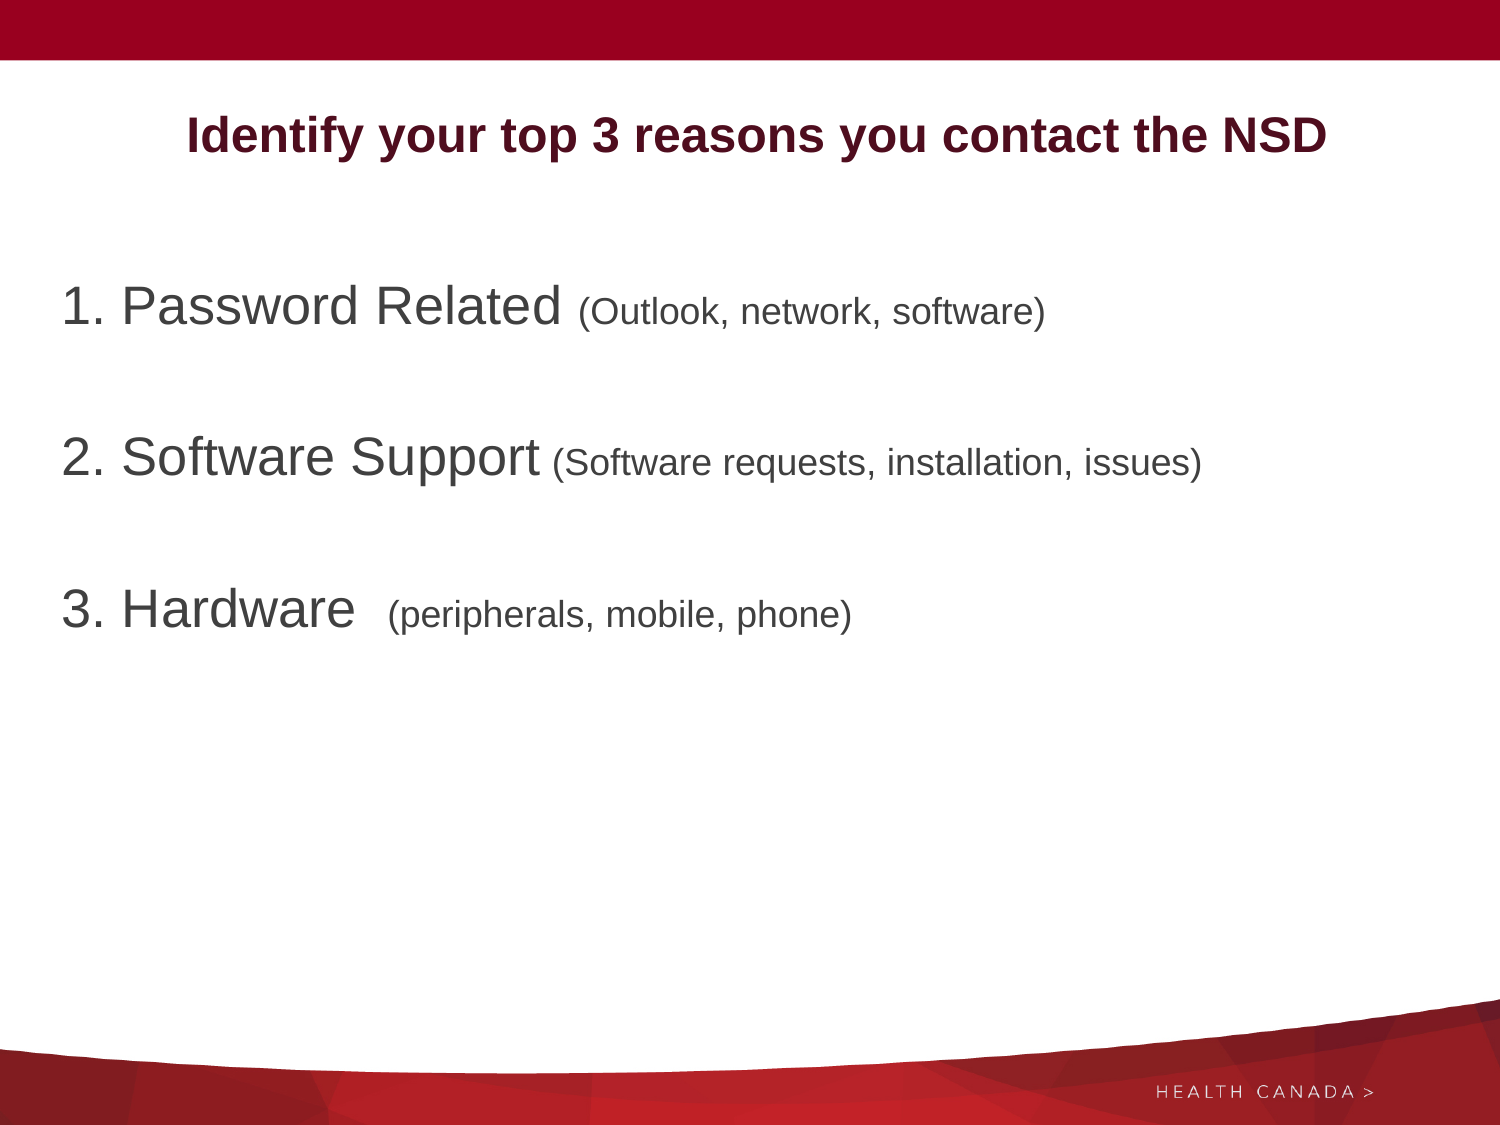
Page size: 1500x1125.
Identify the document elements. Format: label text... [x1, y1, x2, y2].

picture [0, 61, 1500, 1125]
list 1. Password Related (Outlook, network, software) 2. Software Support (Software requests, installation, issues) 3. Hardware (peripherals, mobile, phone) [46, 186, 1455, 991]
title Identify your top 3 reasons you contact the NSD [46, 77, 1455, 171]
